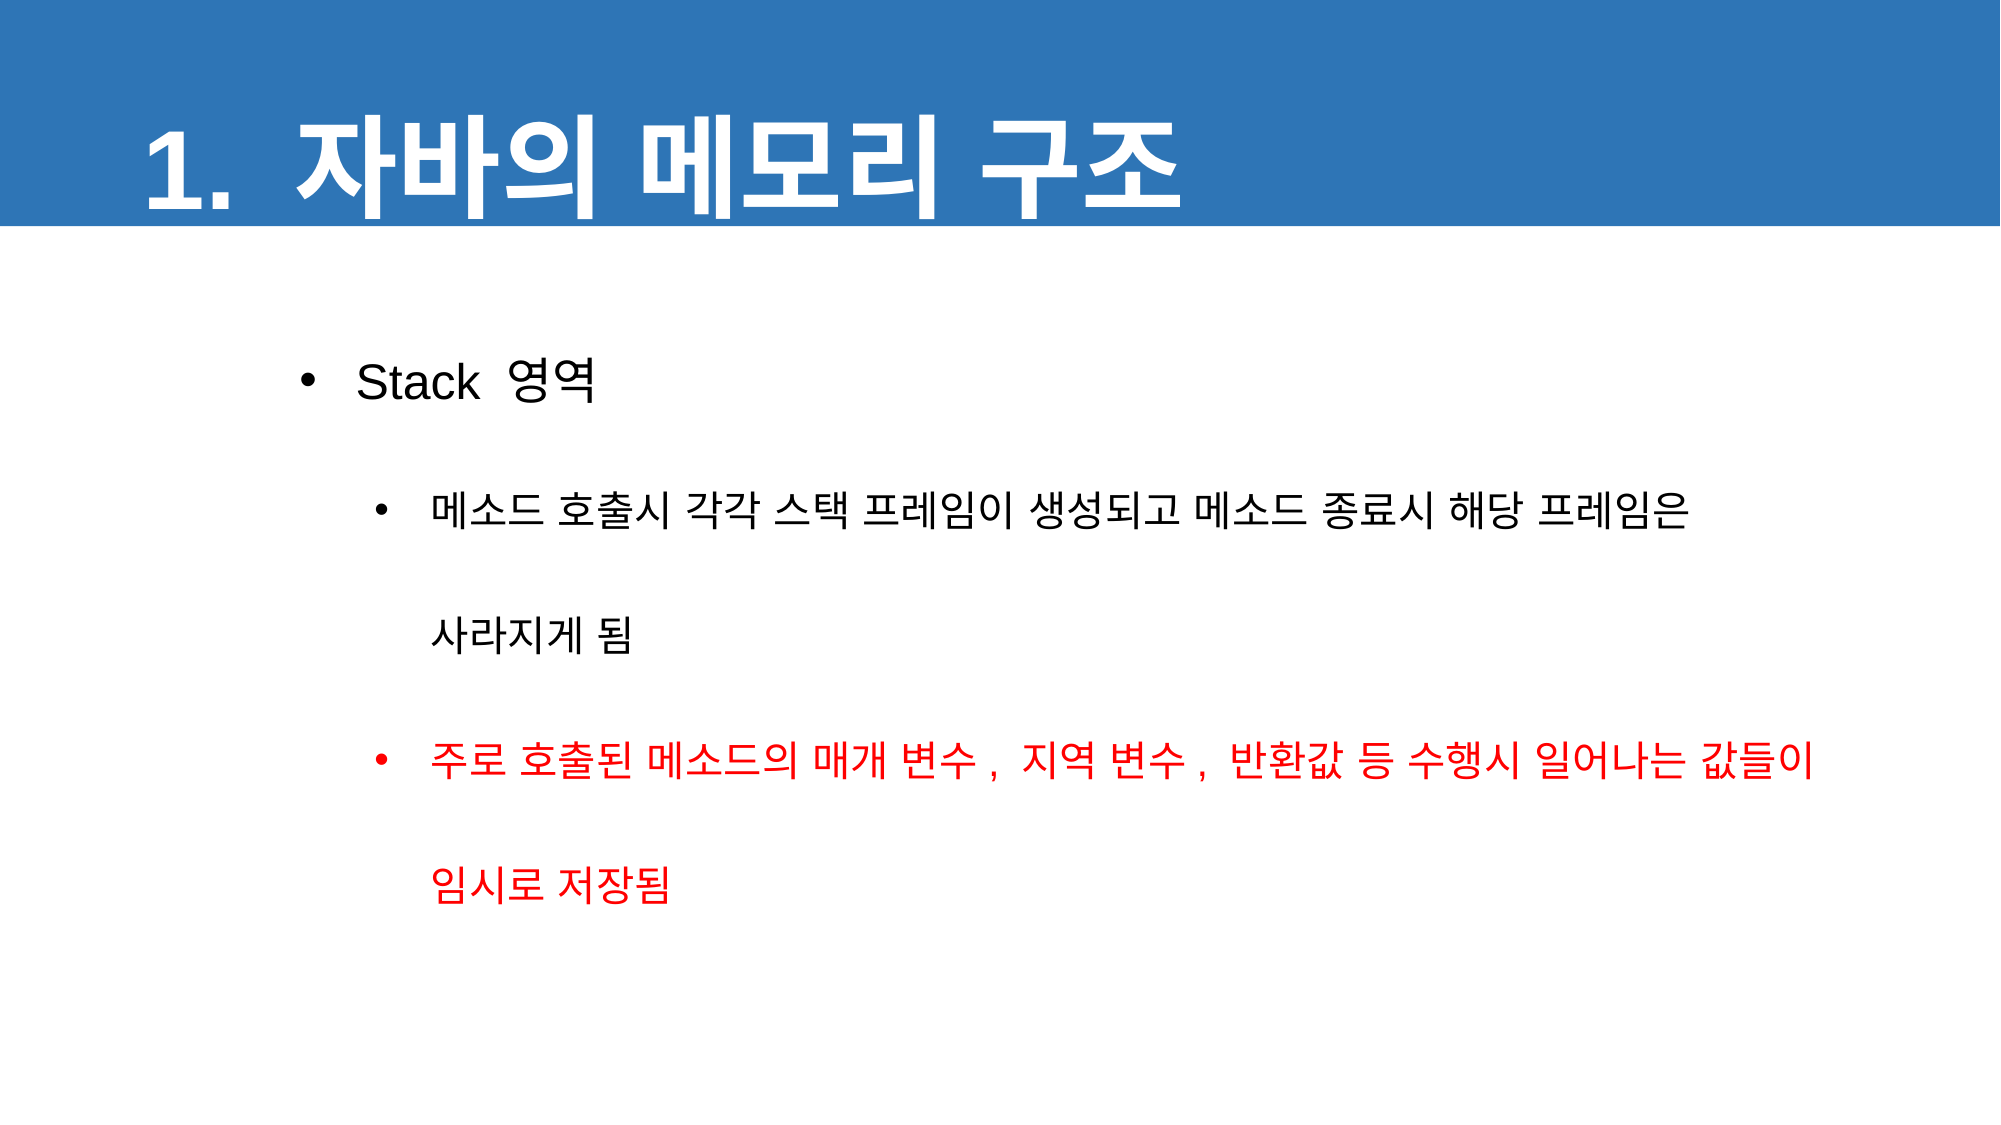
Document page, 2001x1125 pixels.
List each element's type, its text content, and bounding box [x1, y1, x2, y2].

text_box 1. 자바의 메모리 구조 [127, 88, 1853, 242]
text_box Stack 영역 메소드 호출시 각각 스택 프레임이 생성되고 메소드 종료시 해당 프레임은 사라지게 됨 주로 호출된 메소드의 매개 변수, 지역 변수, 반환값 등 수행시 일어나는 값들이 임시로 저장됨 [284, 251, 1853, 917]
text_box [0, 0, 2000, 227]
